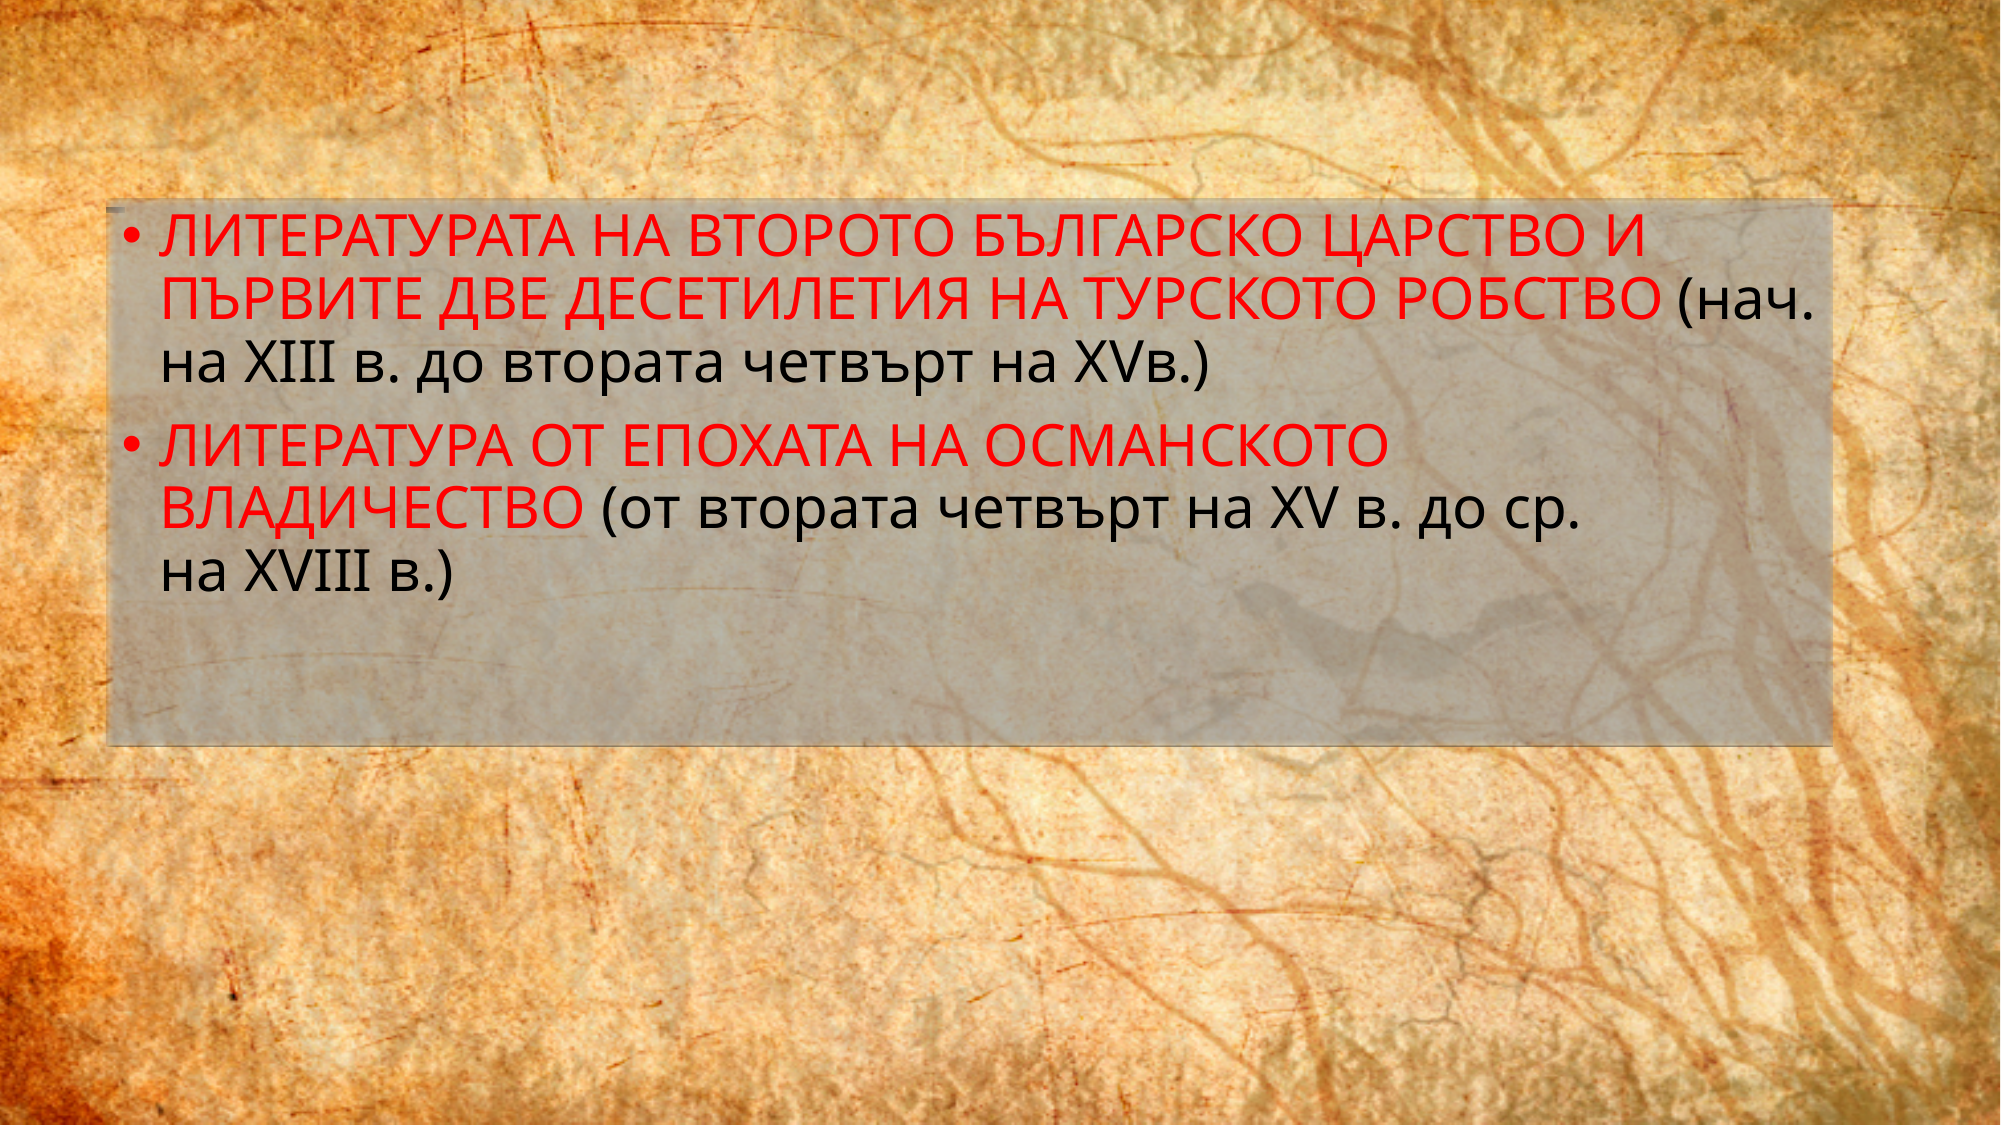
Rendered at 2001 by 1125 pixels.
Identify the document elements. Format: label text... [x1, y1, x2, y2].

picture [0, 0, 2001, 1125]
text_box ЛИТЕРАТУРАТА НА ВТОРОТО БЪЛГАРСКО ЦАРСТВО И ПЪРВИТЕ ДВЕ ДЕСЕТИЛЕТИЯ НА ТУРСКОТО РОБСТВО (нач. на XIII в. до втората четвърт на XVв.) ЛИТЕРАТУРА ОТ ЕПОХАТА НА ОСМАНСКОТО ВЛАДИЧЕСТВО (от втората четвърт на XV в. до ср. на XVIII в.) [116, 206, 1827, 740]
